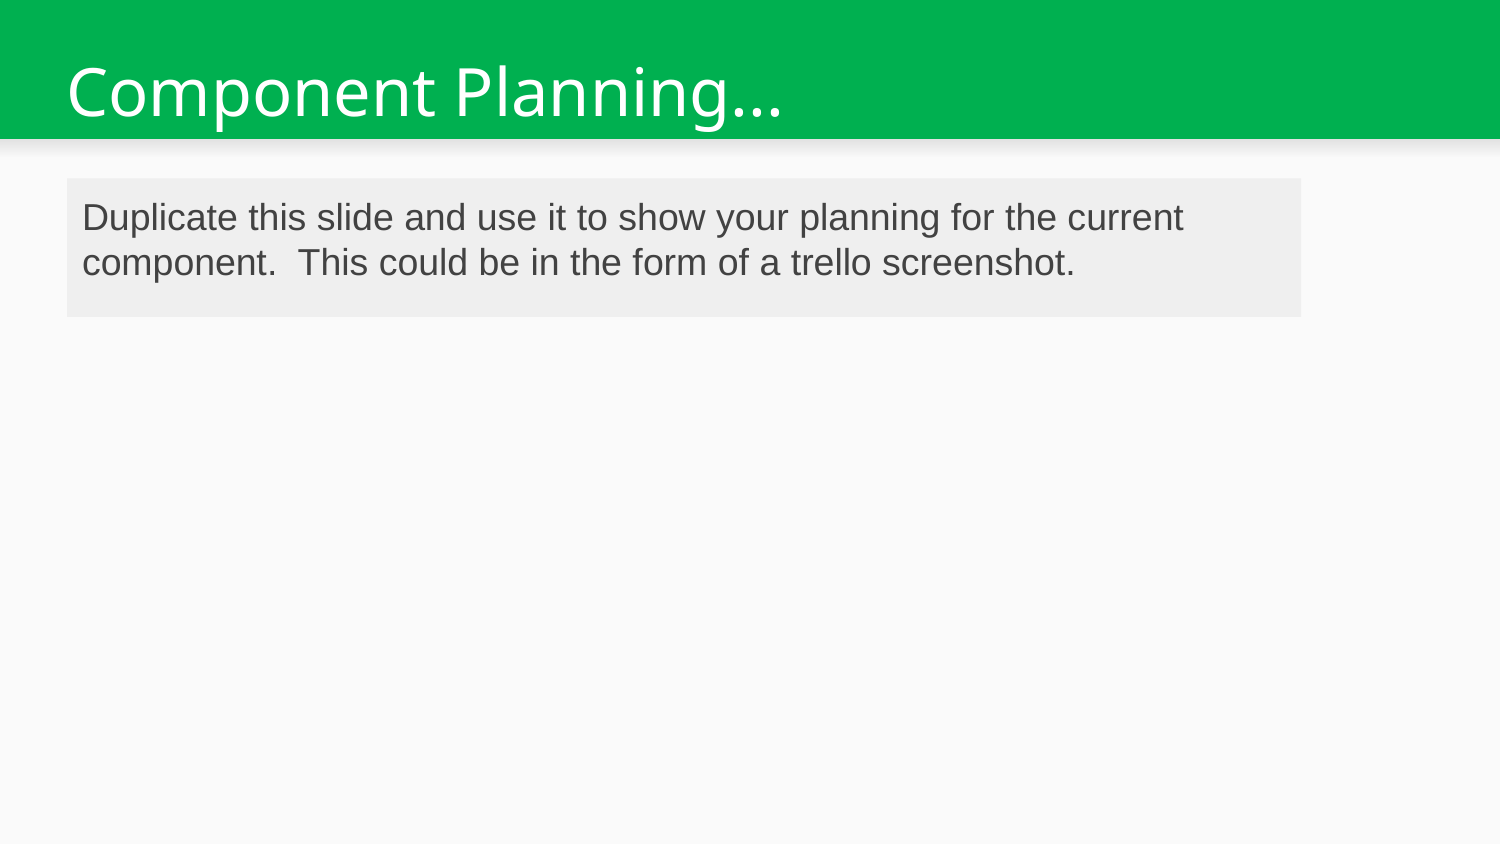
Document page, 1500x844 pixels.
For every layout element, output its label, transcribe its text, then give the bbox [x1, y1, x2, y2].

title Component Planning... [51, 34, 1449, 129]
text_box Duplicate this slide and use it to show your planning for the current component. This could be in the form of a trello screenshot. [67, 178, 1302, 317]
